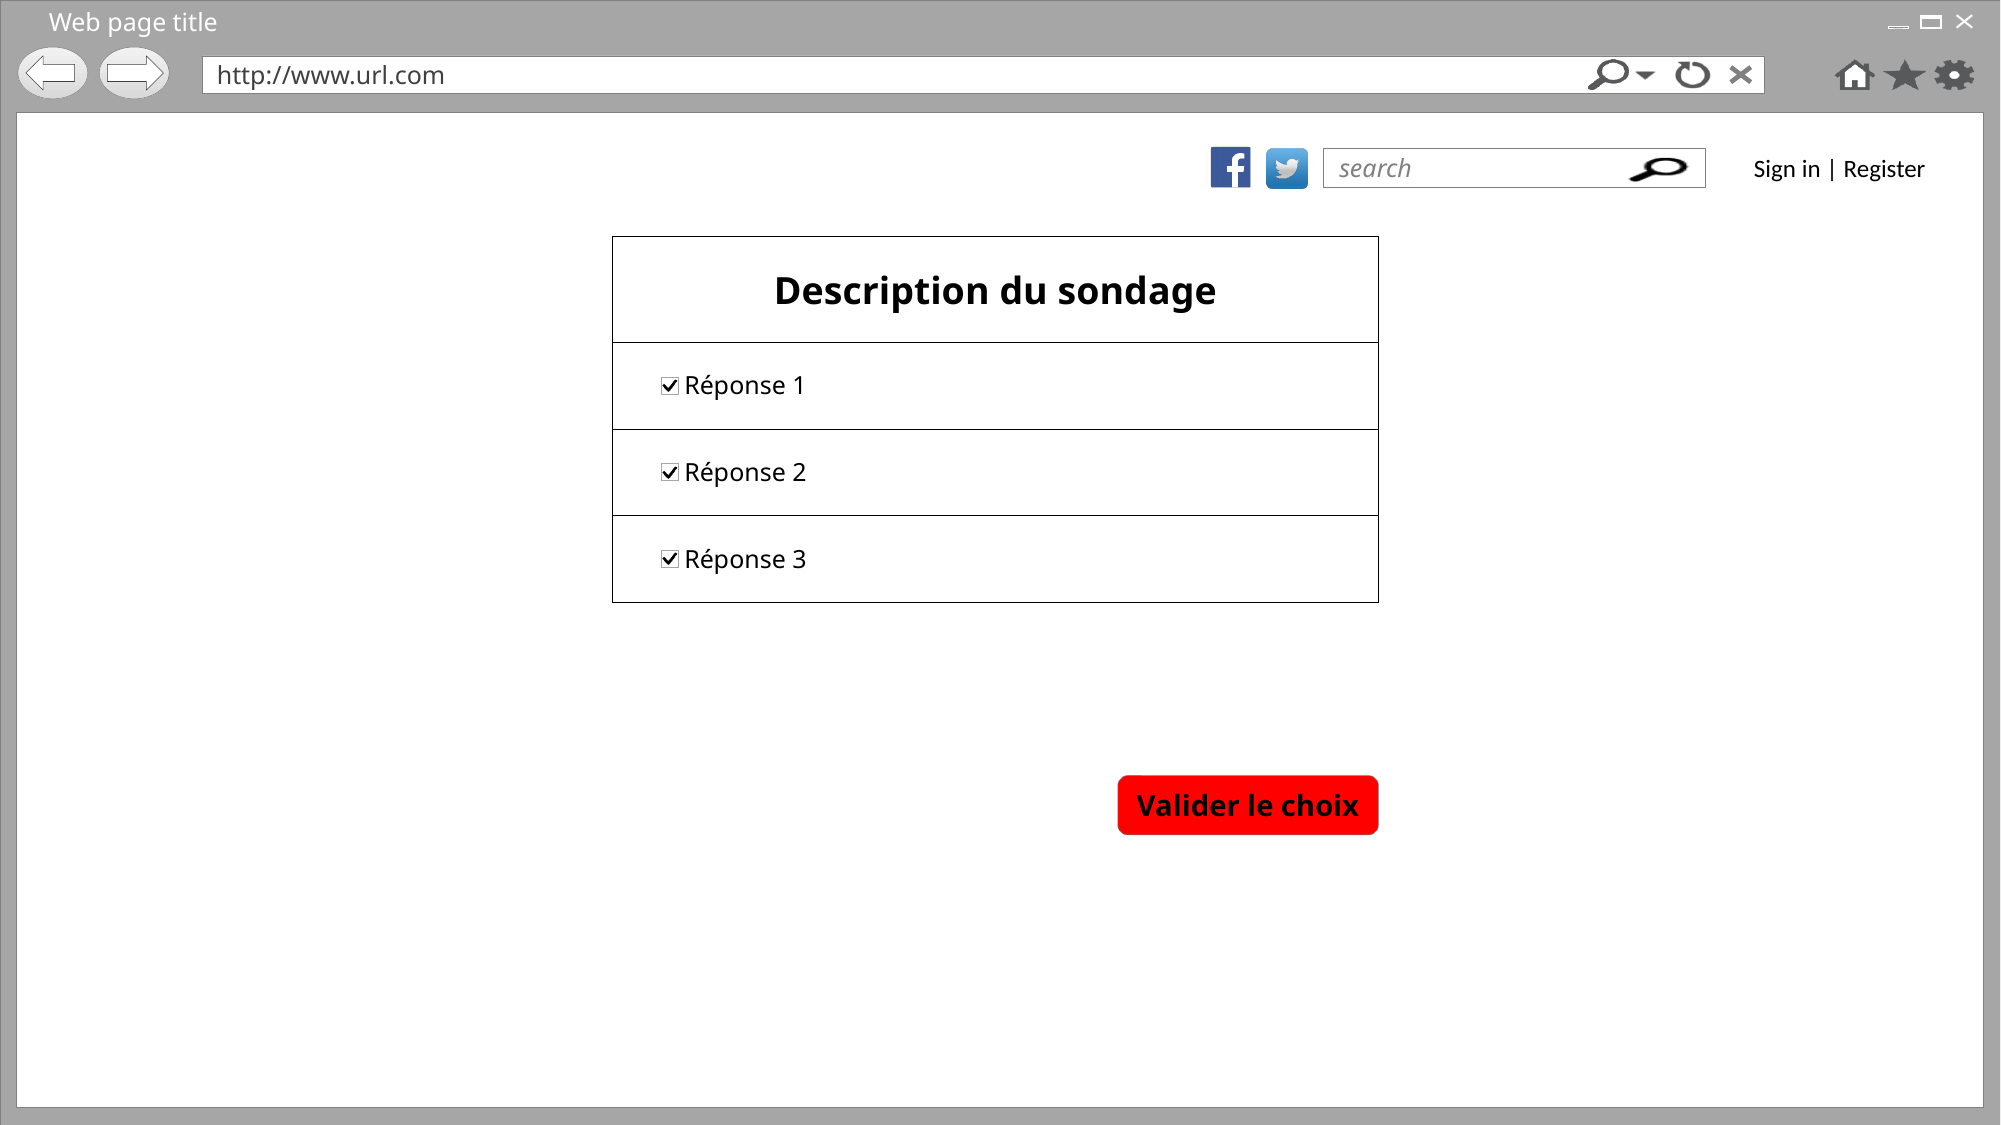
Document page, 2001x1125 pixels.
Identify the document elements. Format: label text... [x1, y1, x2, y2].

picture [1266, 148, 1308, 189]
picture [1593, 142, 1723, 196]
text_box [654, 453, 812, 492]
text_box [612, 514, 1379, 603]
picture [1883, 59, 1926, 90]
text_box [612, 428, 1379, 514]
text_box Description du sondage [612, 235, 1379, 341]
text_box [654, 539, 812, 578]
picture [1672, 59, 1712, 90]
picture [1210, 146, 1251, 188]
picture [1588, 59, 1629, 90]
picture [1636, 68, 1655, 82]
picture [1934, 59, 1975, 90]
picture [1834, 59, 1875, 90]
text_box Valider le choix [1116, 774, 1380, 836]
text_box [612, 341, 1379, 428]
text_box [654, 366, 812, 405]
